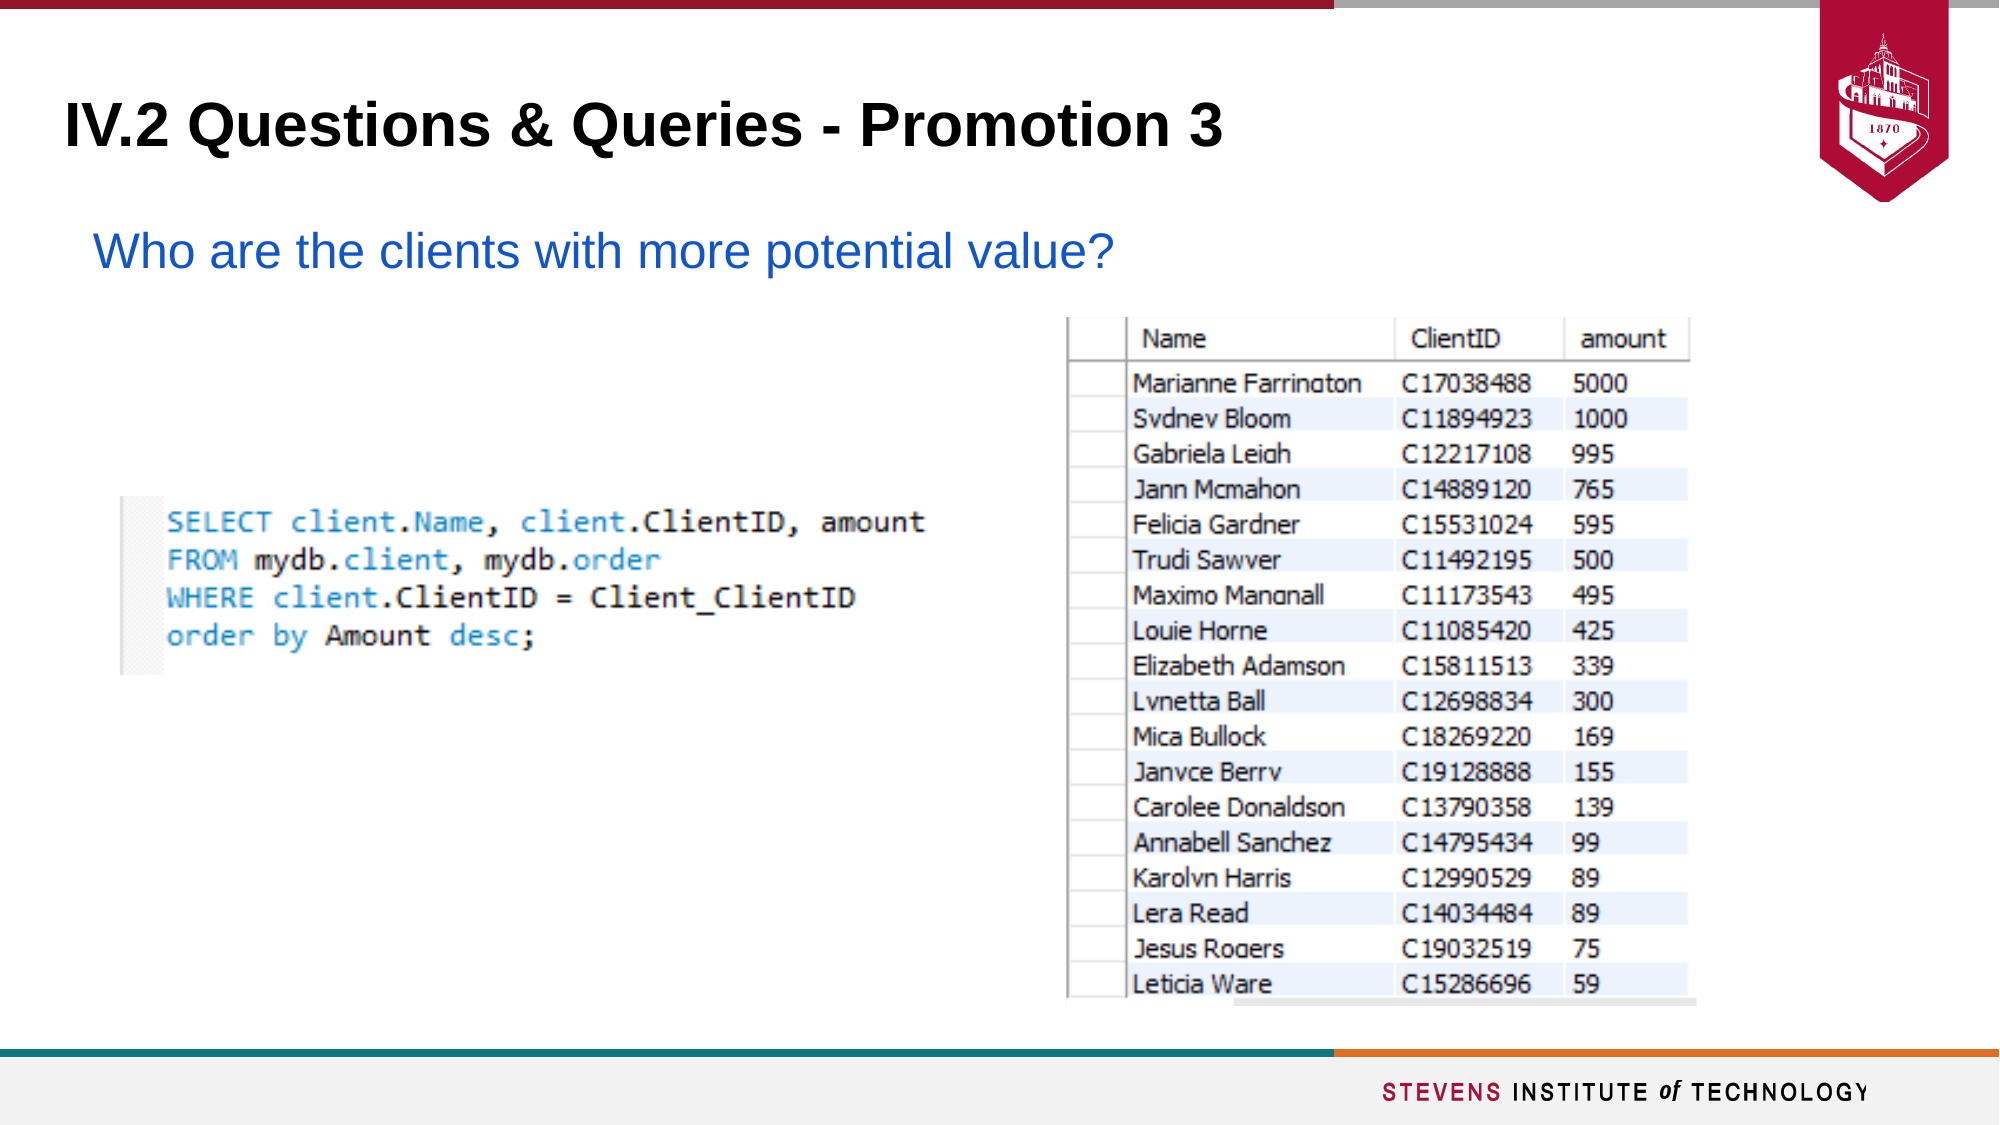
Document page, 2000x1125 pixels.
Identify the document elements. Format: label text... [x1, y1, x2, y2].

picture [1065, 316, 1697, 1007]
list Who are the clients with more potential value? [77, 203, 1979, 271]
title IV.2 Questions & Queries - Promotion 3 [49, 68, 1647, 157]
picture [1819, 0, 1949, 202]
picture [1383, 1080, 1866, 1101]
picture [119, 495, 966, 676]
